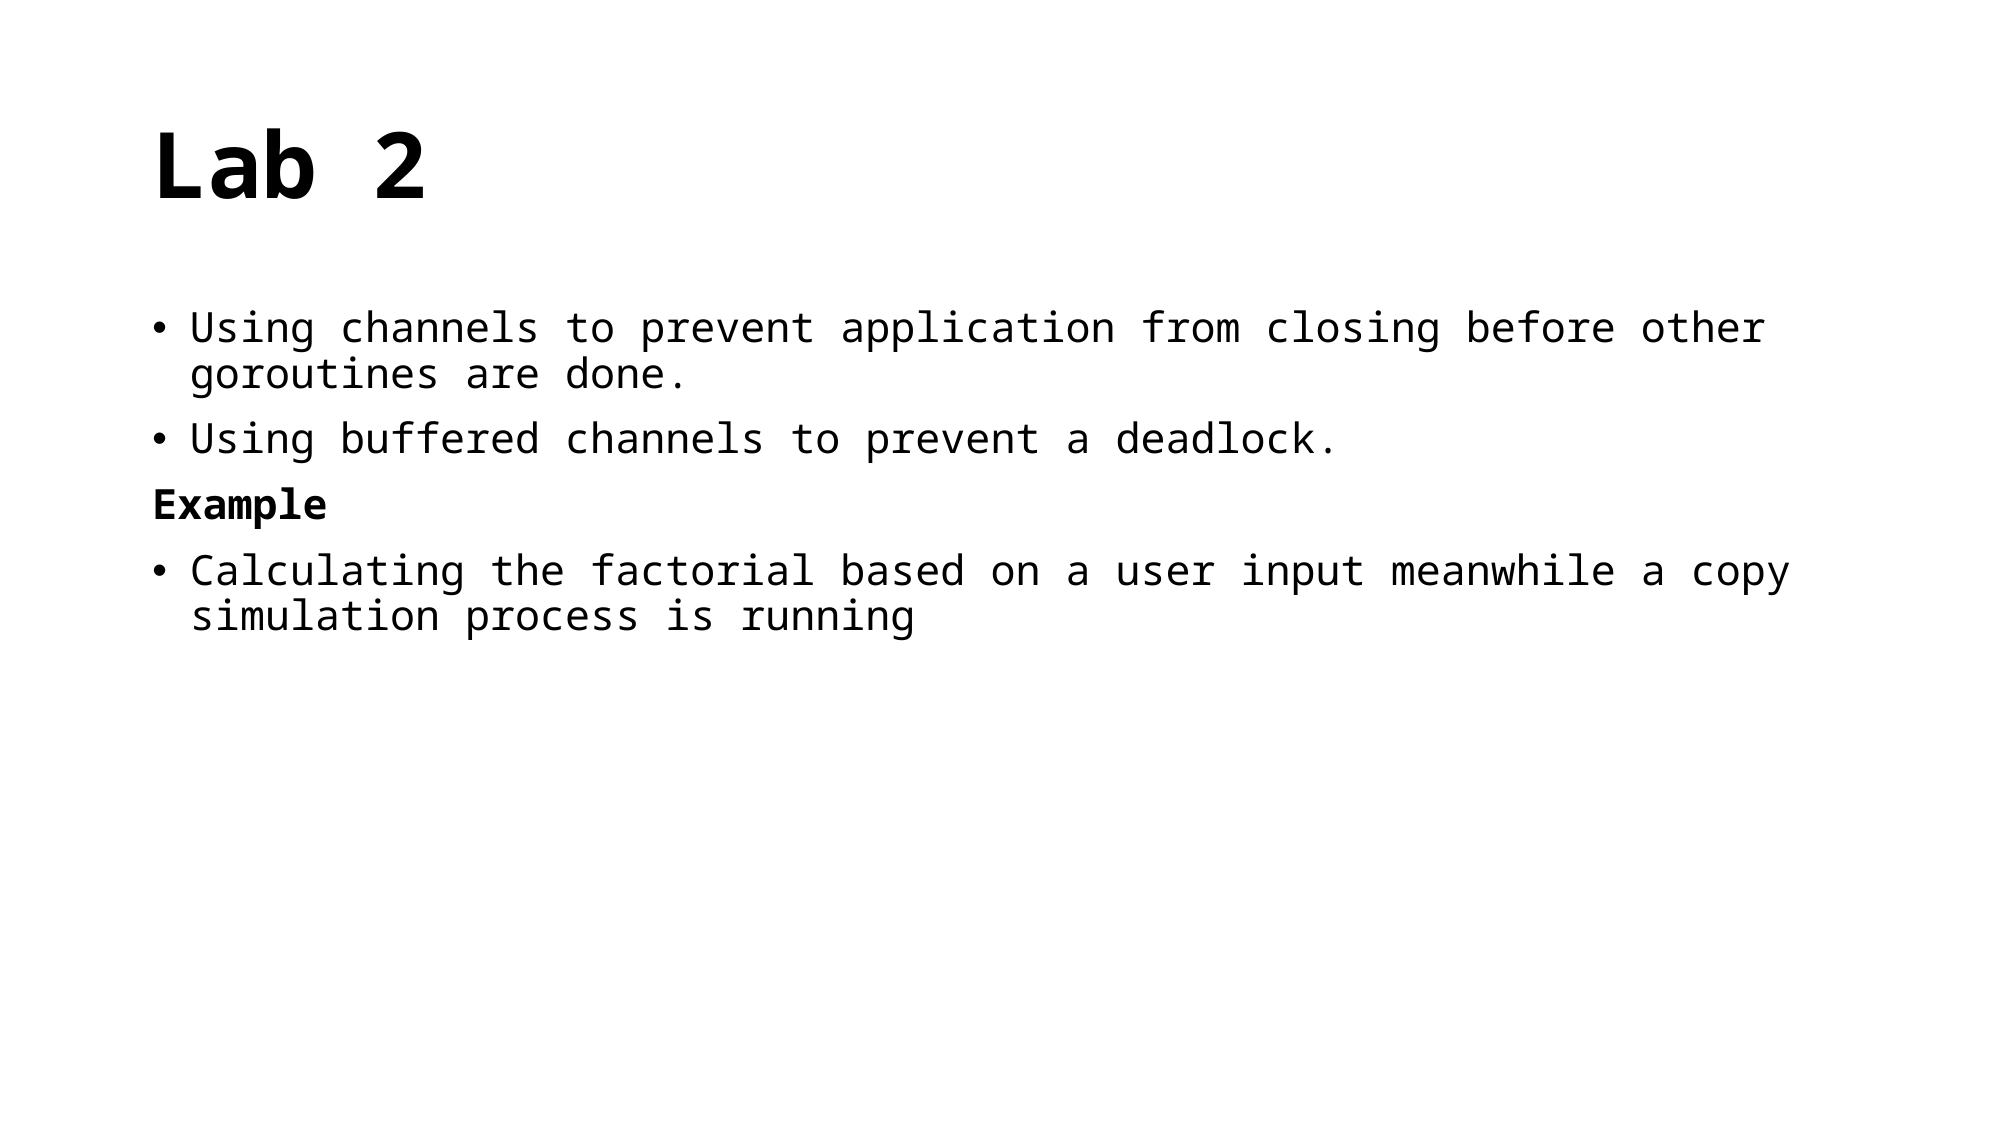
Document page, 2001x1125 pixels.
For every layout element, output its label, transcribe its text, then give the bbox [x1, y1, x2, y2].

title Lab 2 [137, 59, 1863, 278]
list Using channels to prevent application from closing before other goroutines are done. Using buffered channels to prevent a deadlock. Example Calculating the factorial based on a user input meanwhile a copy simulation process is running [137, 299, 1863, 1014]
